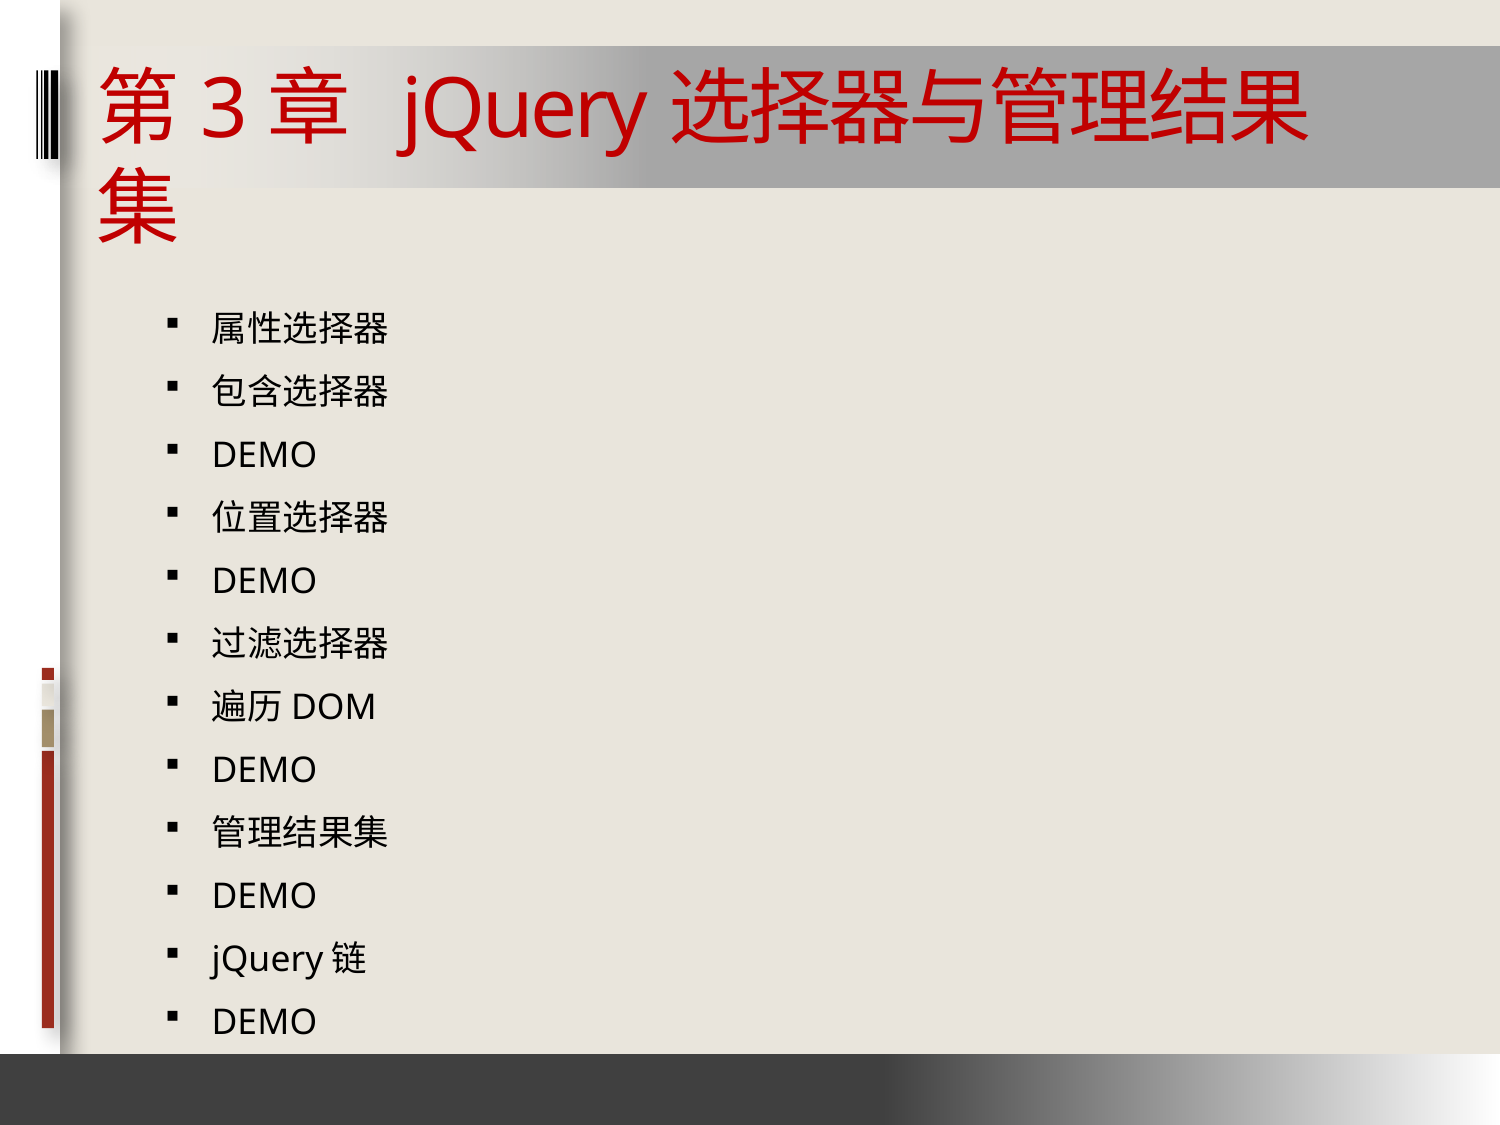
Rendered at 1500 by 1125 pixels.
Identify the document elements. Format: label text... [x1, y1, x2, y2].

list 属性选择器 包含选择器 DEMO 位置选择器 DEMO 过滤选择器 遍历DOM DEMO 管理结果集 DEMO jQuery链 DEMO [150, 292, 1425, 1043]
title 第3章 jQuery选择器与管理结果集 [81, 46, 1400, 163]
